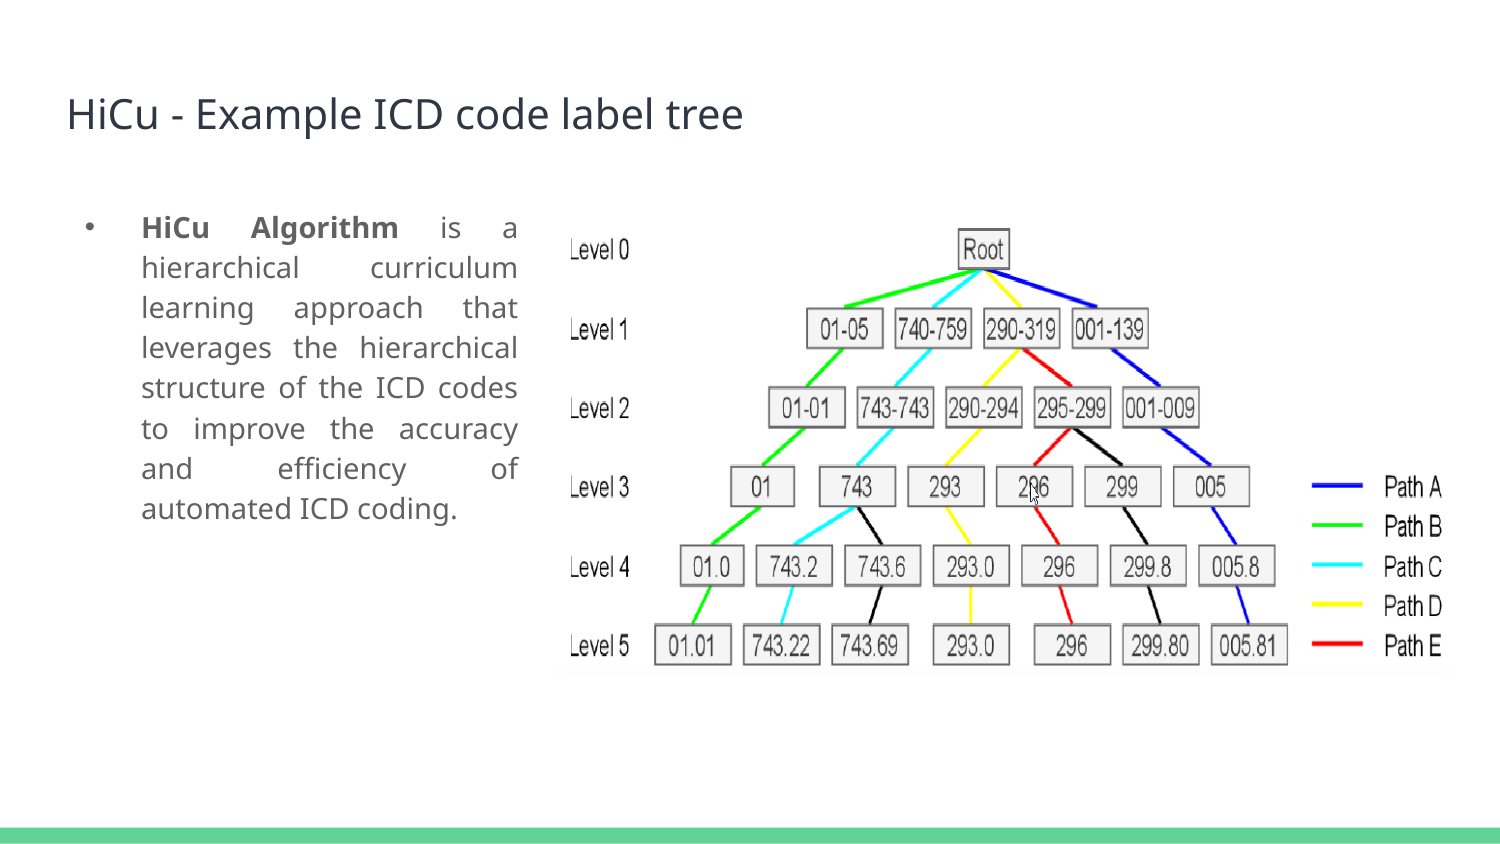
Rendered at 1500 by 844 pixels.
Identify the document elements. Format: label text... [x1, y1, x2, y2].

picture [552, 199, 1458, 675]
title HiCu - Example ICD code label tree [50, 72, 1450, 168]
list HiCu Algorithm is a hierarchical curriculum learning approach that leverages the hierarchical structure of the ICD codes to improve the accuracy and efficiency of automated ICD coding. [50, 188, 535, 750]
